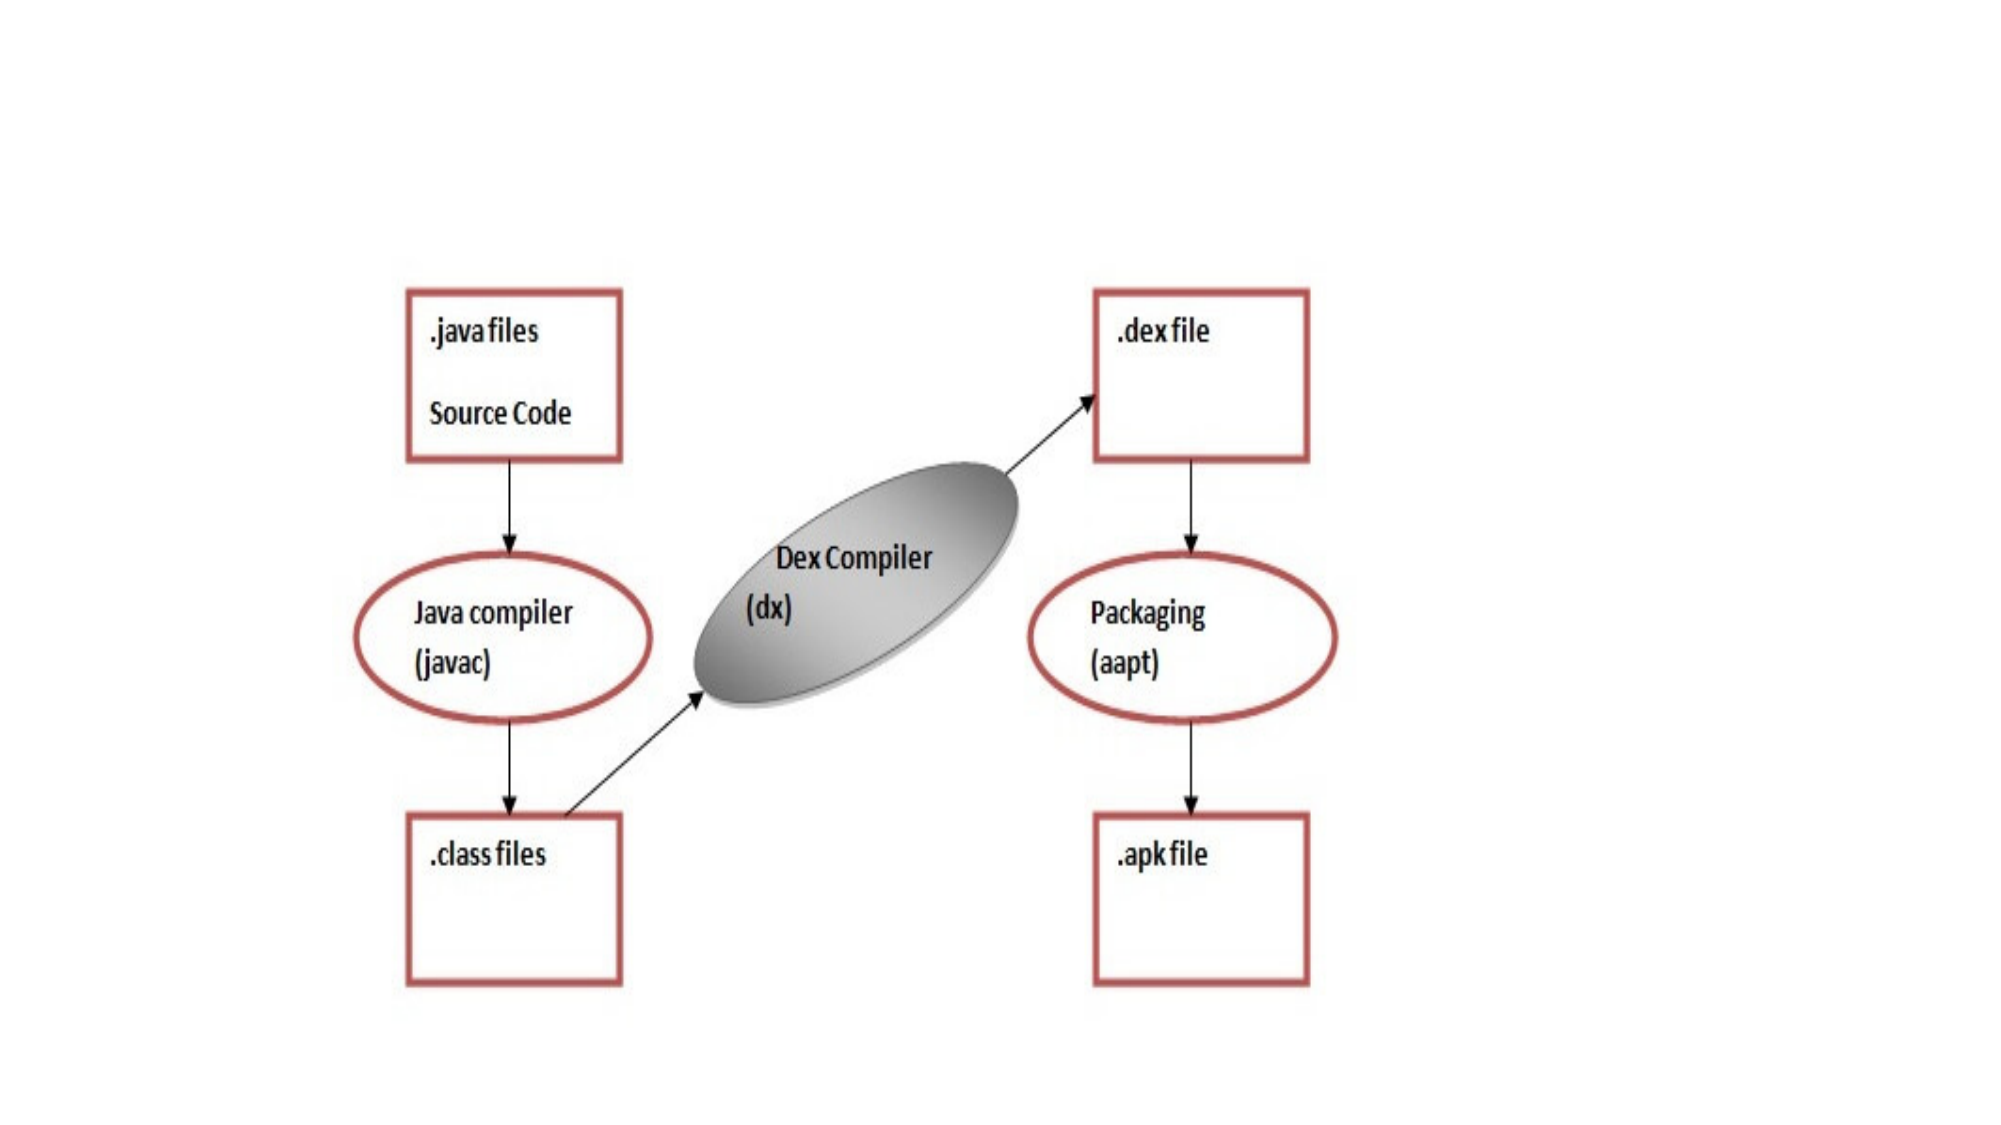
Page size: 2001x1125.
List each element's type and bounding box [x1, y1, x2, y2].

list [332, 238, 1375, 1028]
